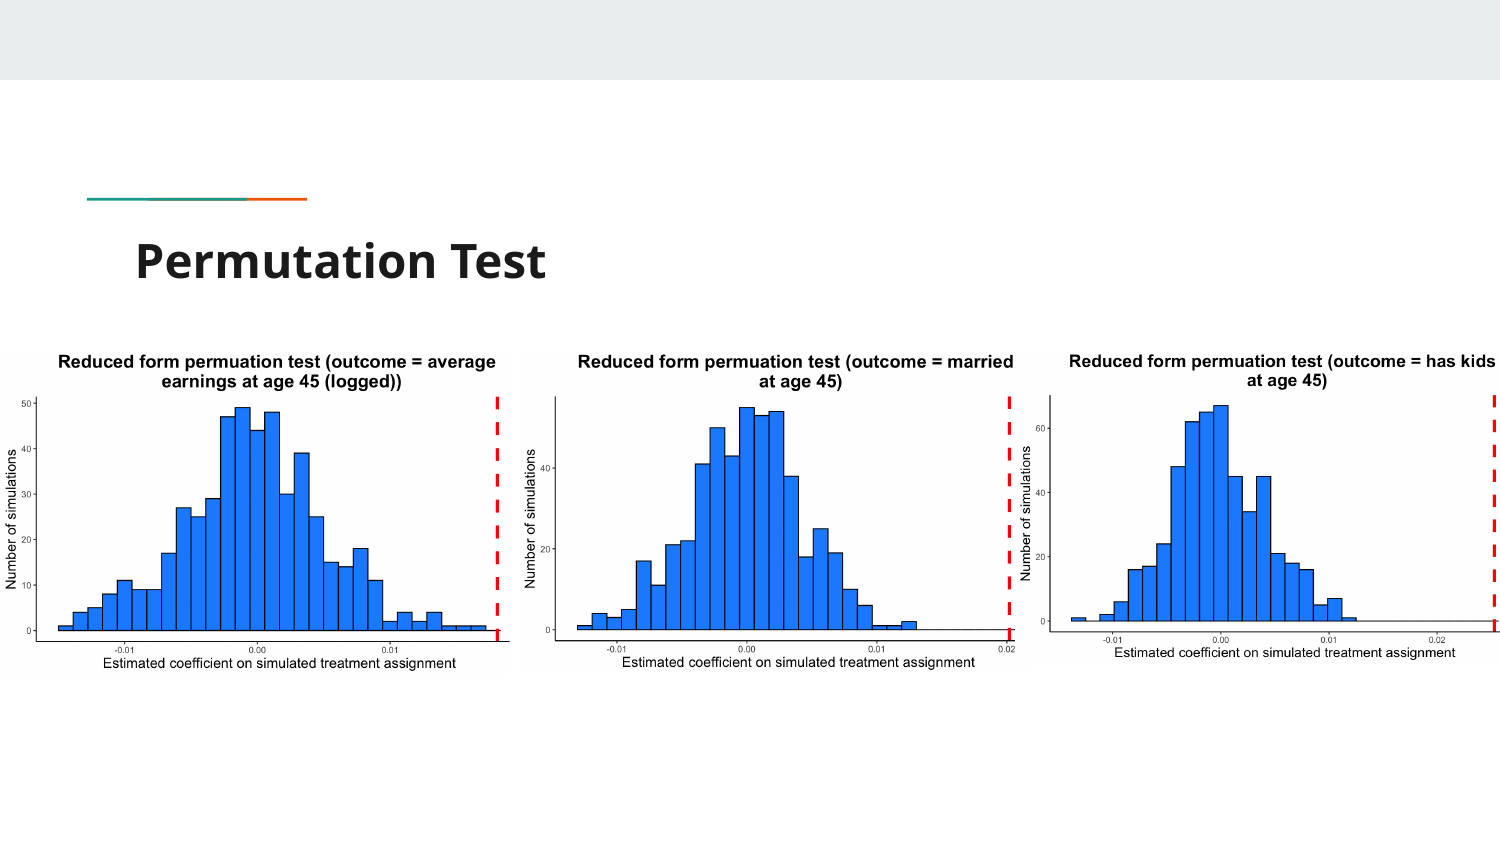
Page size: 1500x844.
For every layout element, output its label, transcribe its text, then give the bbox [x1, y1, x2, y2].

title Permutation Test [119, 216, 1381, 305]
picture [0, 349, 510, 676]
picture [519, 349, 1500, 675]
